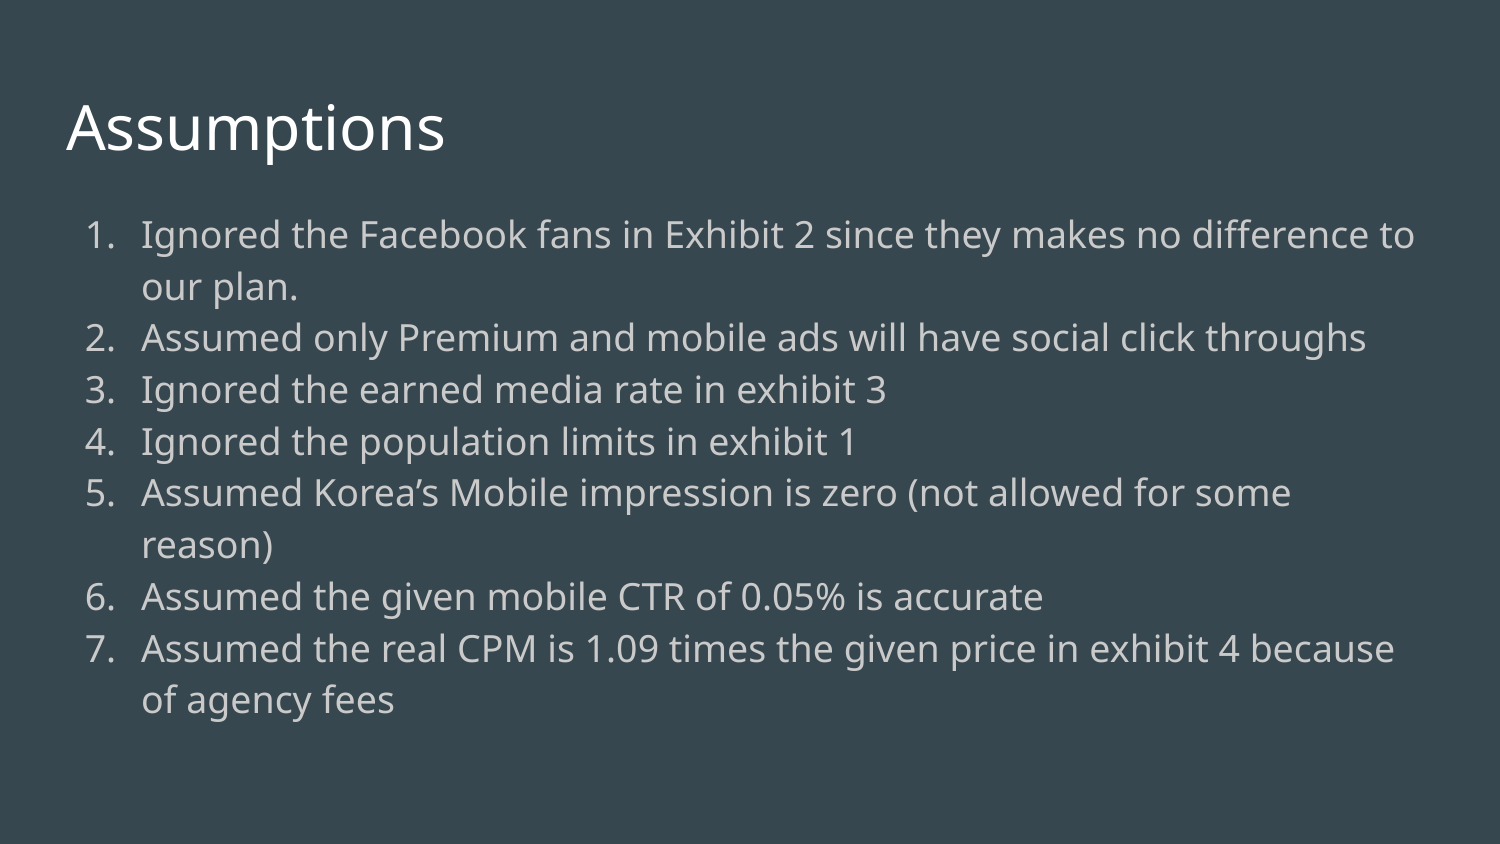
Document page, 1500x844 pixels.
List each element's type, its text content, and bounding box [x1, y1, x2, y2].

title Assumptions [51, 72, 1449, 167]
list Ignored the Facebook fans in Exhibit 2 since they makes no difference to our plan. Assumed only Premium and mobile ads will have social click throughs Ignored the earned media rate in exhibit 3 Ignored the population limits in exhibit 1 Assumed Korea’s Mobile impression is zero (not allowed for some reason) Assumed the given mobile CTR of 0.05% is accurate Assumed the real CPM is 1.09 times the given price in exhibit 4 because of agency fees [51, 189, 1449, 750]
